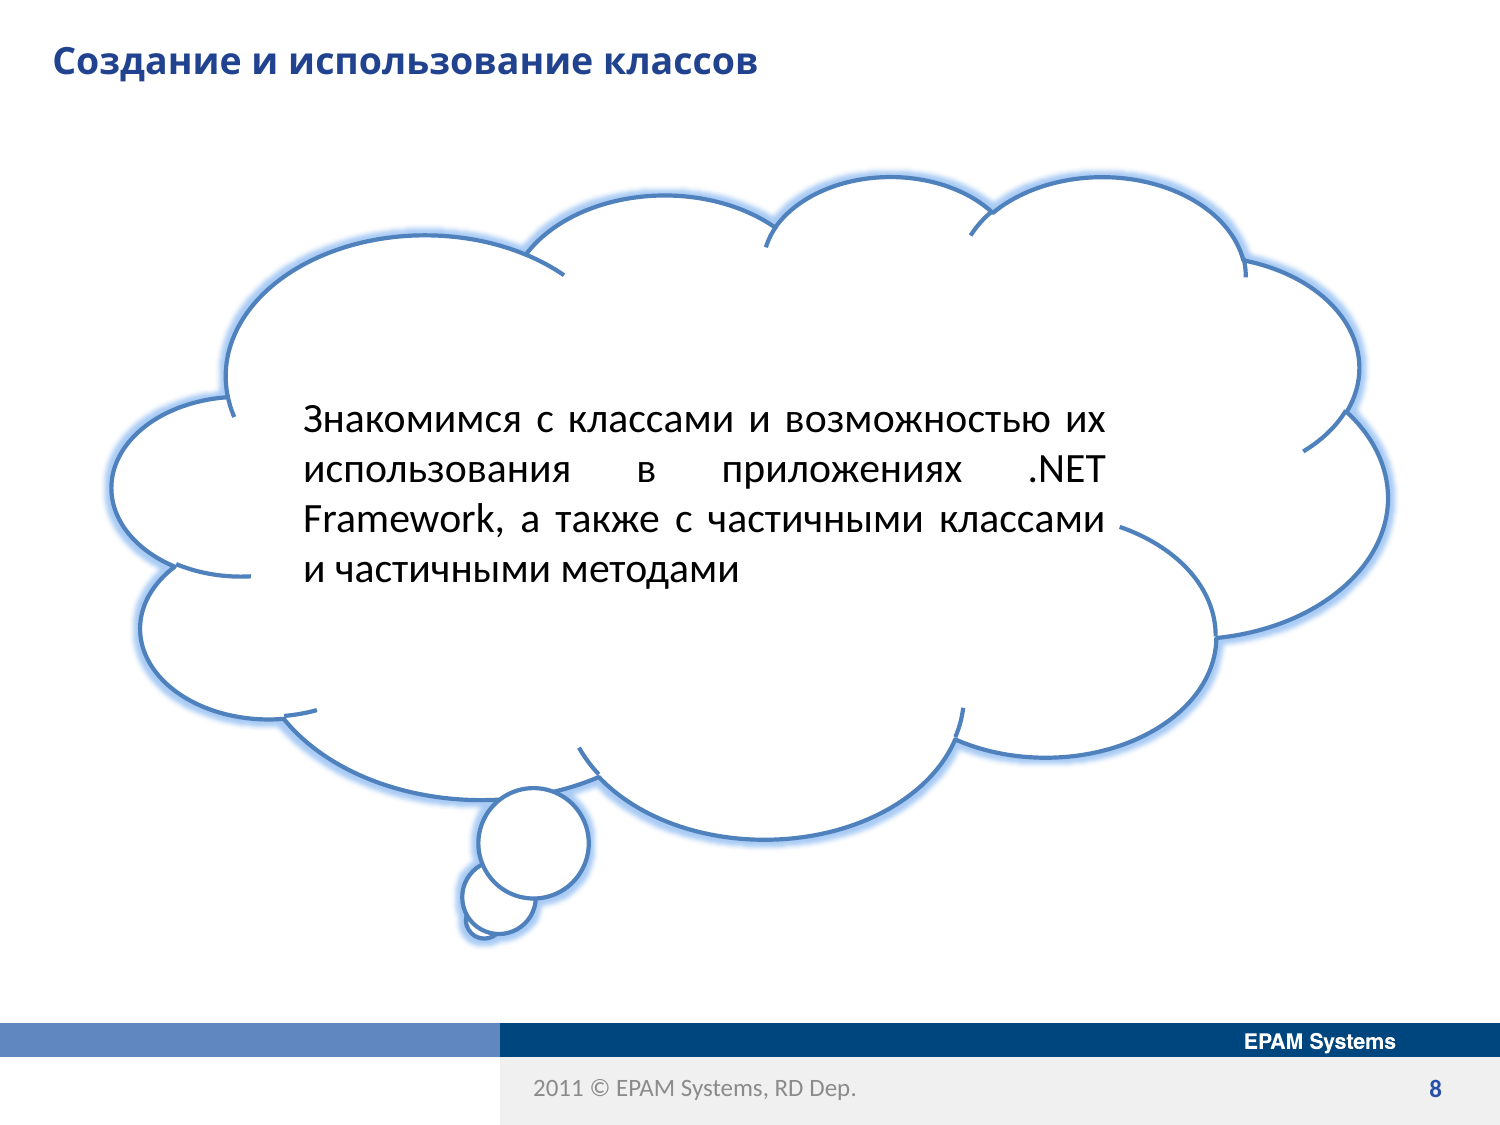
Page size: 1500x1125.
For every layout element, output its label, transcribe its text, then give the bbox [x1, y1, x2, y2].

title Создание и использование классов [36, 29, 1469, 90]
text_box Знакомимся с классами и возможностью их использования в приложениях .NET Framework, а также с частичными классами и частичными методами [109, 174, 1391, 941]
